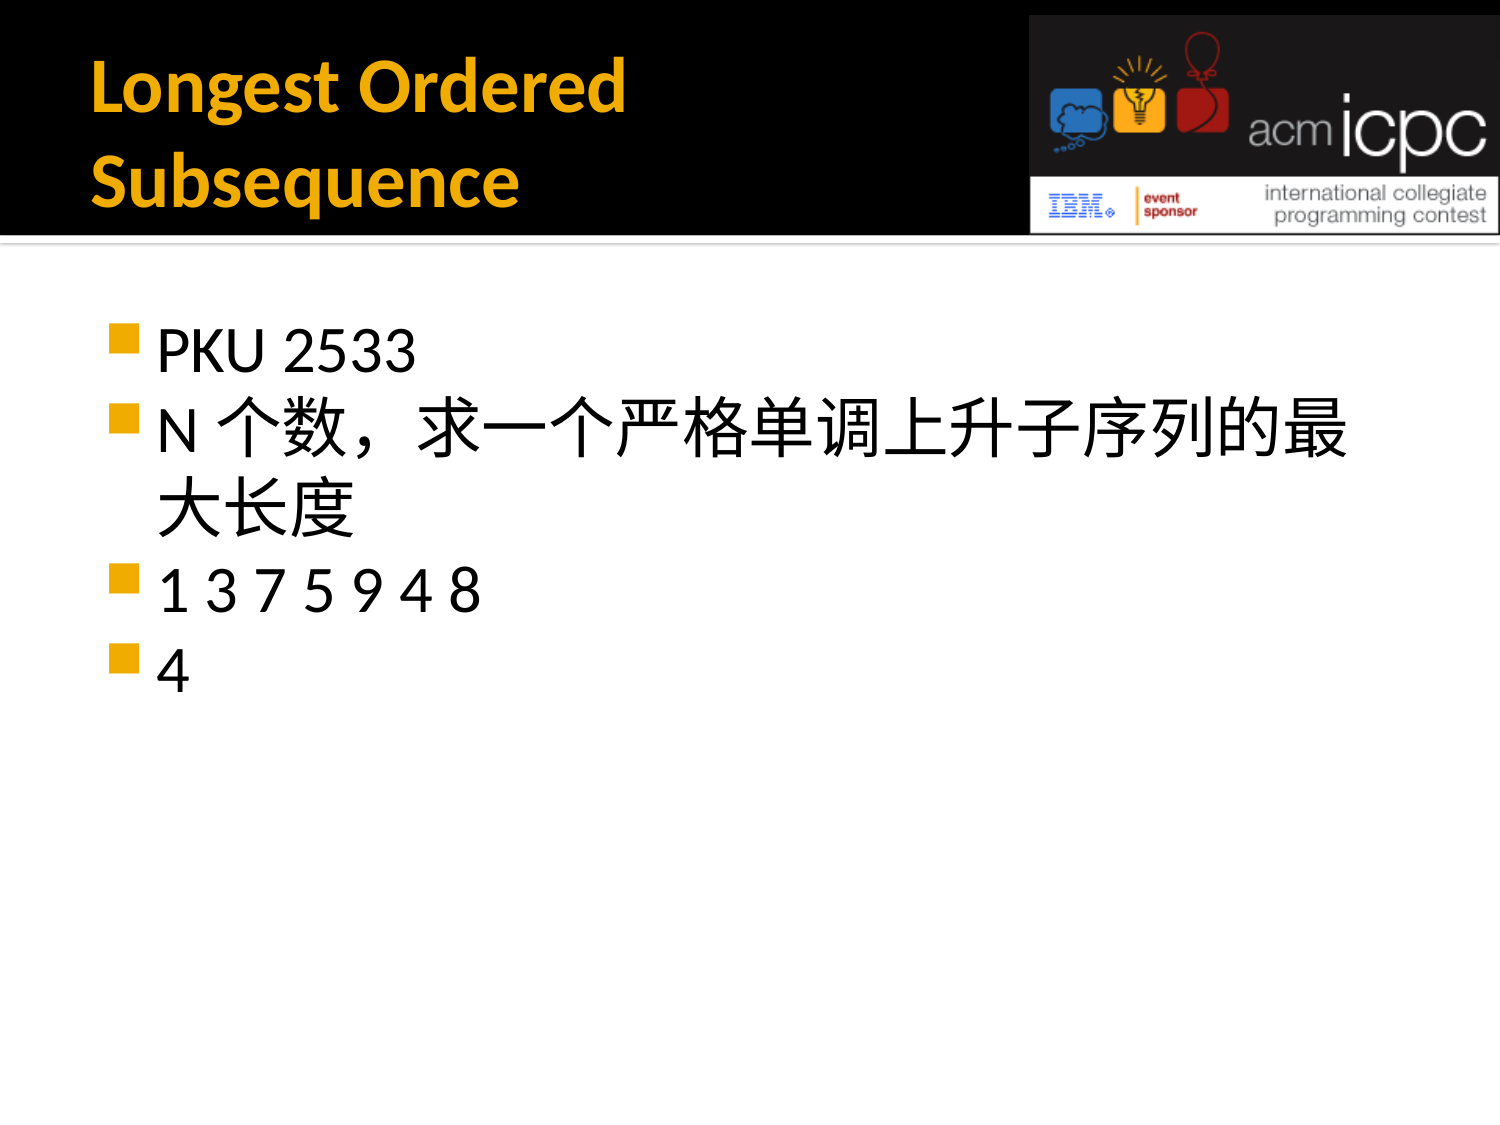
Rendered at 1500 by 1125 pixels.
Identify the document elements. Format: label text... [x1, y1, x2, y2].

title Longest Ordered Subsequence [75, 25, 1034, 231]
picture [1029, 15, 1500, 235]
list PKU 2533 N个数，求一个严格单调上升子序列的最大长度 1 3 7 5 9 4 8 4 [75, 291, 1425, 1050]
